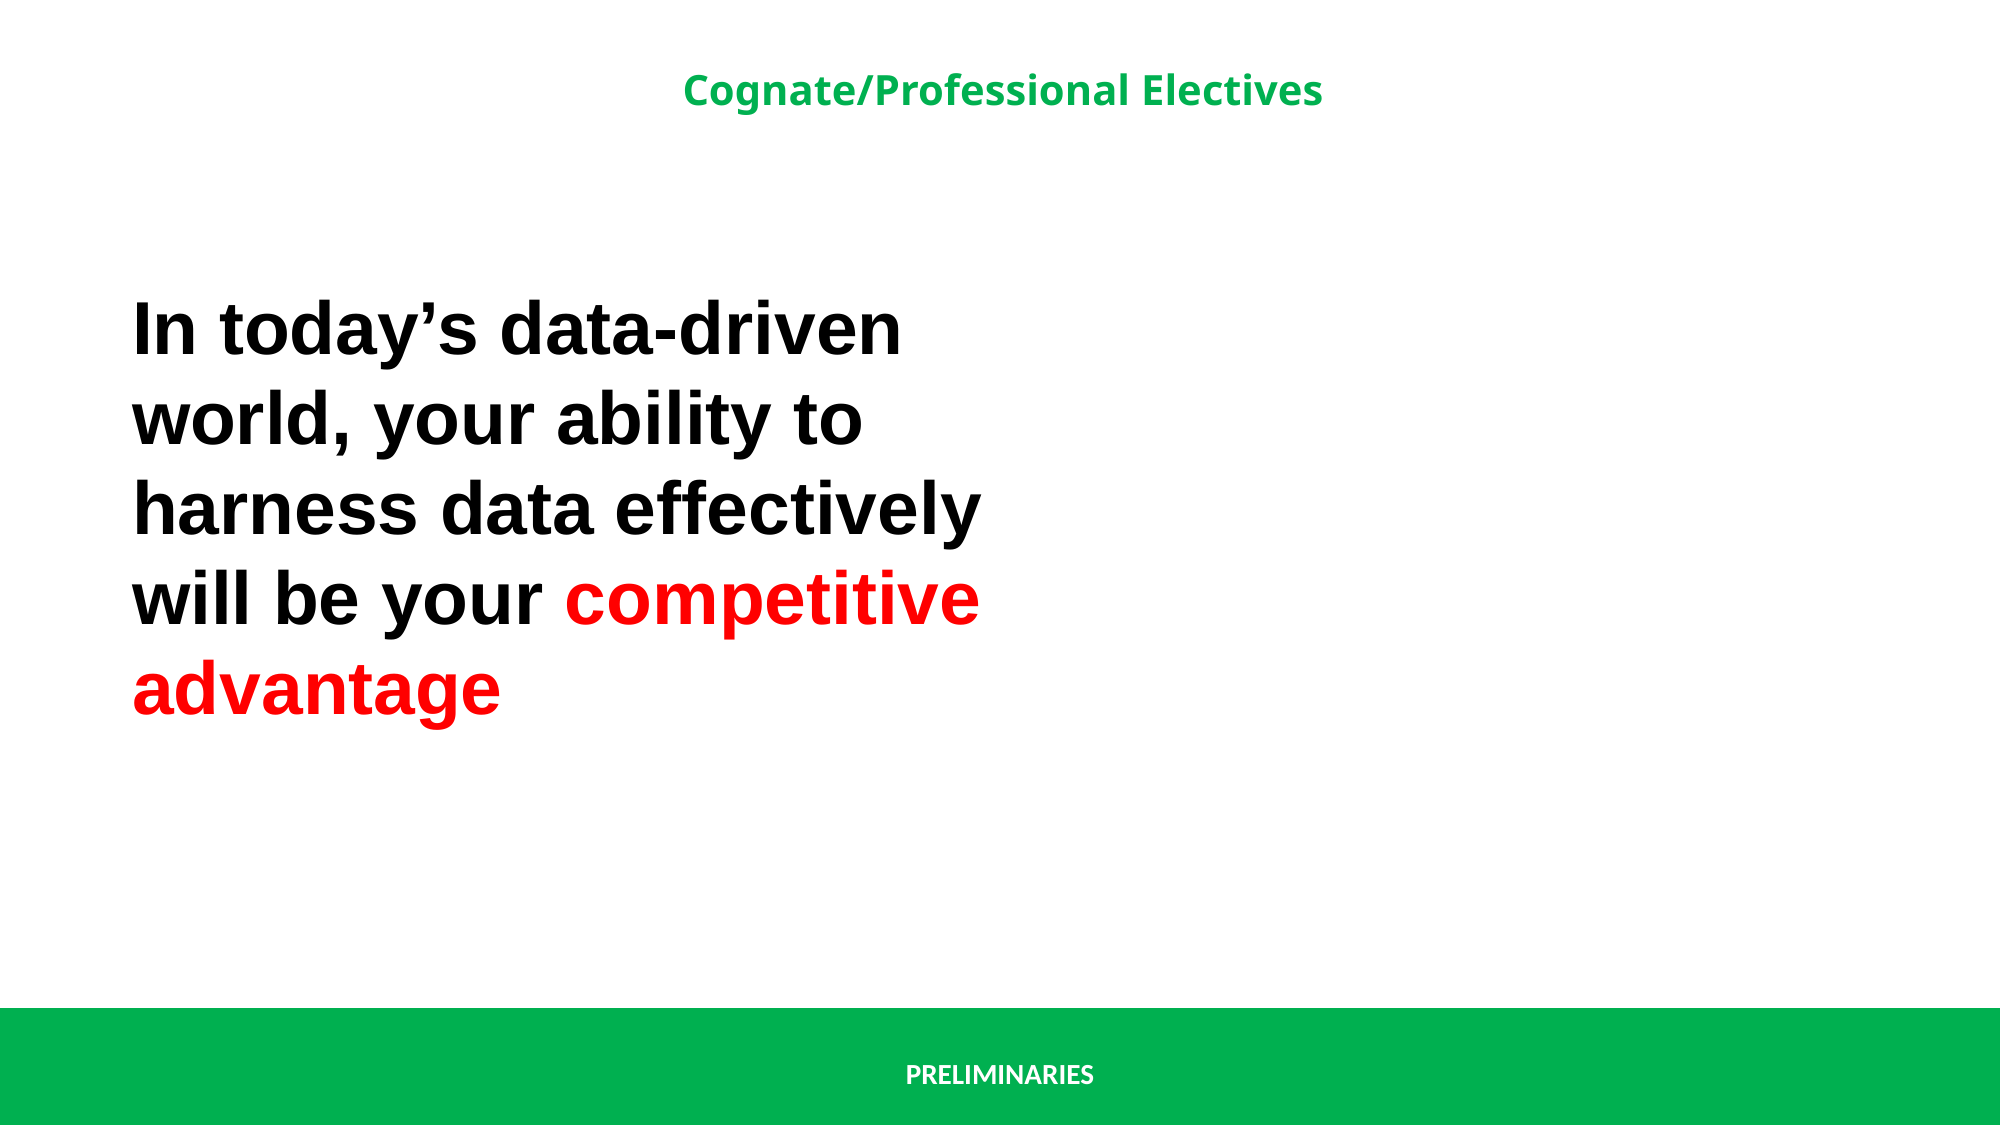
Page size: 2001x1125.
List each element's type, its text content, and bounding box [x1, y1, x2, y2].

text_box In today’s data-driven world, your ability to harness data effectively will be your competitive advantage [117, 272, 1113, 737]
